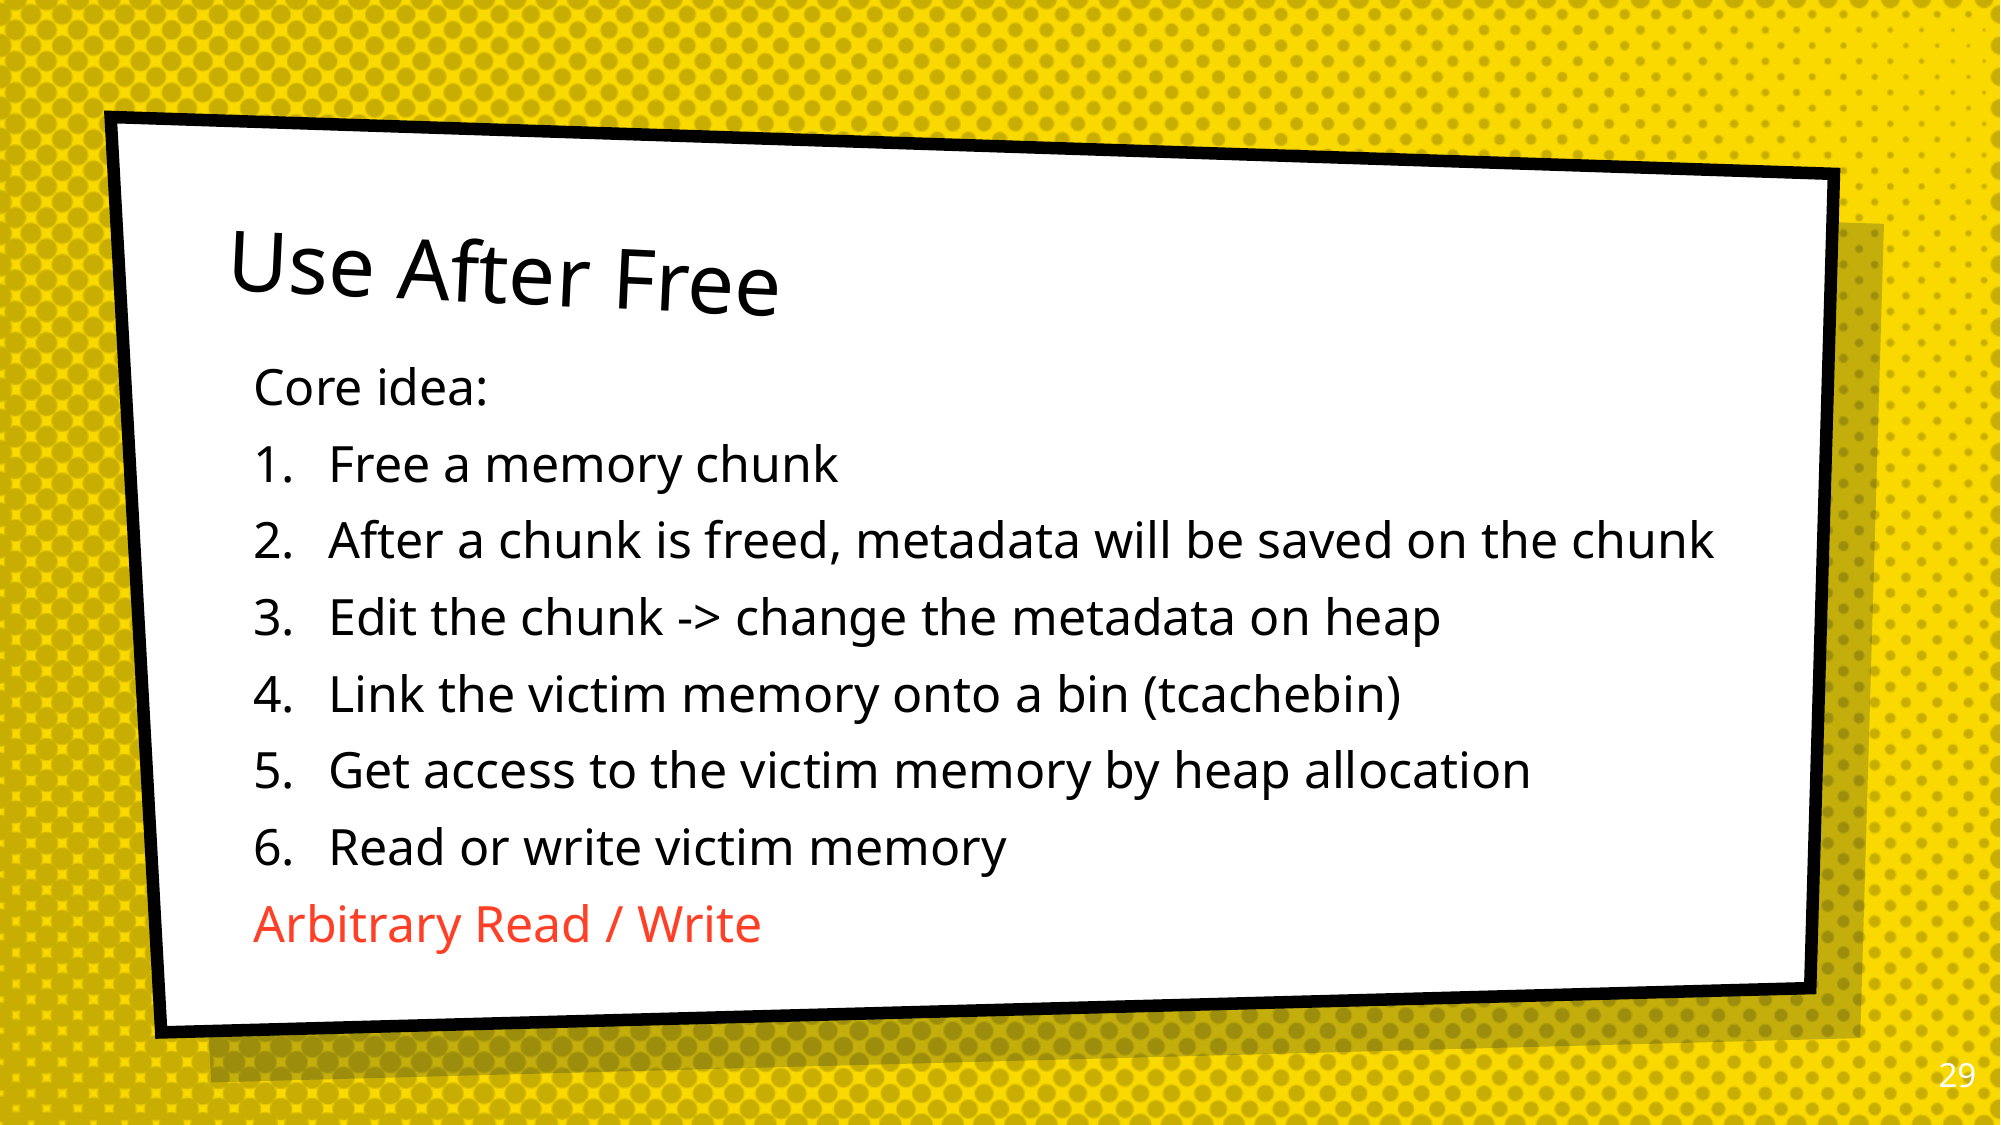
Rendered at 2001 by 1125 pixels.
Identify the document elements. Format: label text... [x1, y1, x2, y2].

slide_number 28 [1871, 1038, 1992, 1125]
title Use After Free [210, 155, 1755, 338]
list Core idea: Free a memory chunk After a chunk is freed, metadata will be saved on the chunk Edit the chunk -> change the metadata on heap Link the victim memory onto a bin (tcachebin) Get access to the victim memory by heap allocation Read or write victim memory Arbitrary Read / Write [230, 338, 1755, 970]
